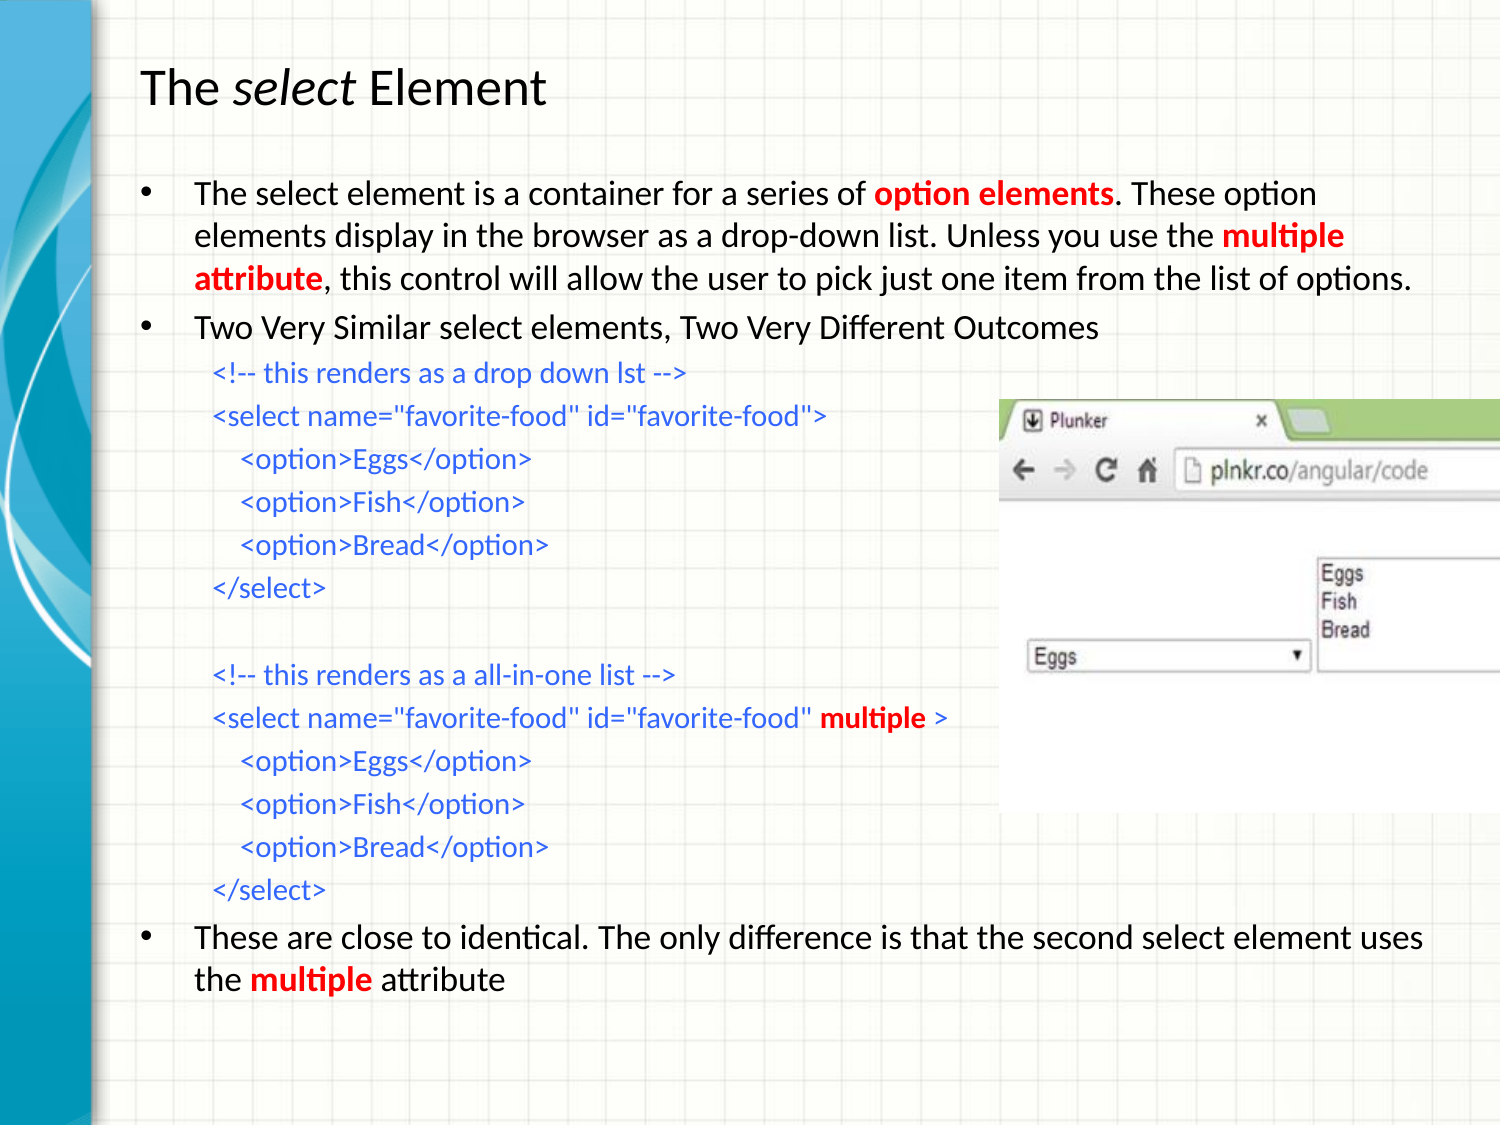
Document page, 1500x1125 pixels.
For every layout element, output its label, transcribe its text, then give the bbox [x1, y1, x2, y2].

title The select Element [125, 44, 1450, 162]
picture [0, 0, 1500, 1125]
list The select element is a container for a series of option elements. These option elements display in the browser as a drop-down list. Unless you use the multiple attribute, this control will allow the user to pick just one item from the list of options. Two Very Similar select elements, Two Very Different Outcomes <!-- this renders as a drop down lst --> <select name="favorite-food" id="favorite-food"> <option>Eggs</option> <option>Fish</option> <option>Bread</option> </select> <!-- this renders as a all-in-one list --> <select name="favorite-food" id="favorite-food" multiple > <option>Eggs</option> <option>Fish</option> <option>Bread</option> </select> These are close to identical. The only difference is that the second select element uses the multiple attribute [125, 162, 1450, 1025]
